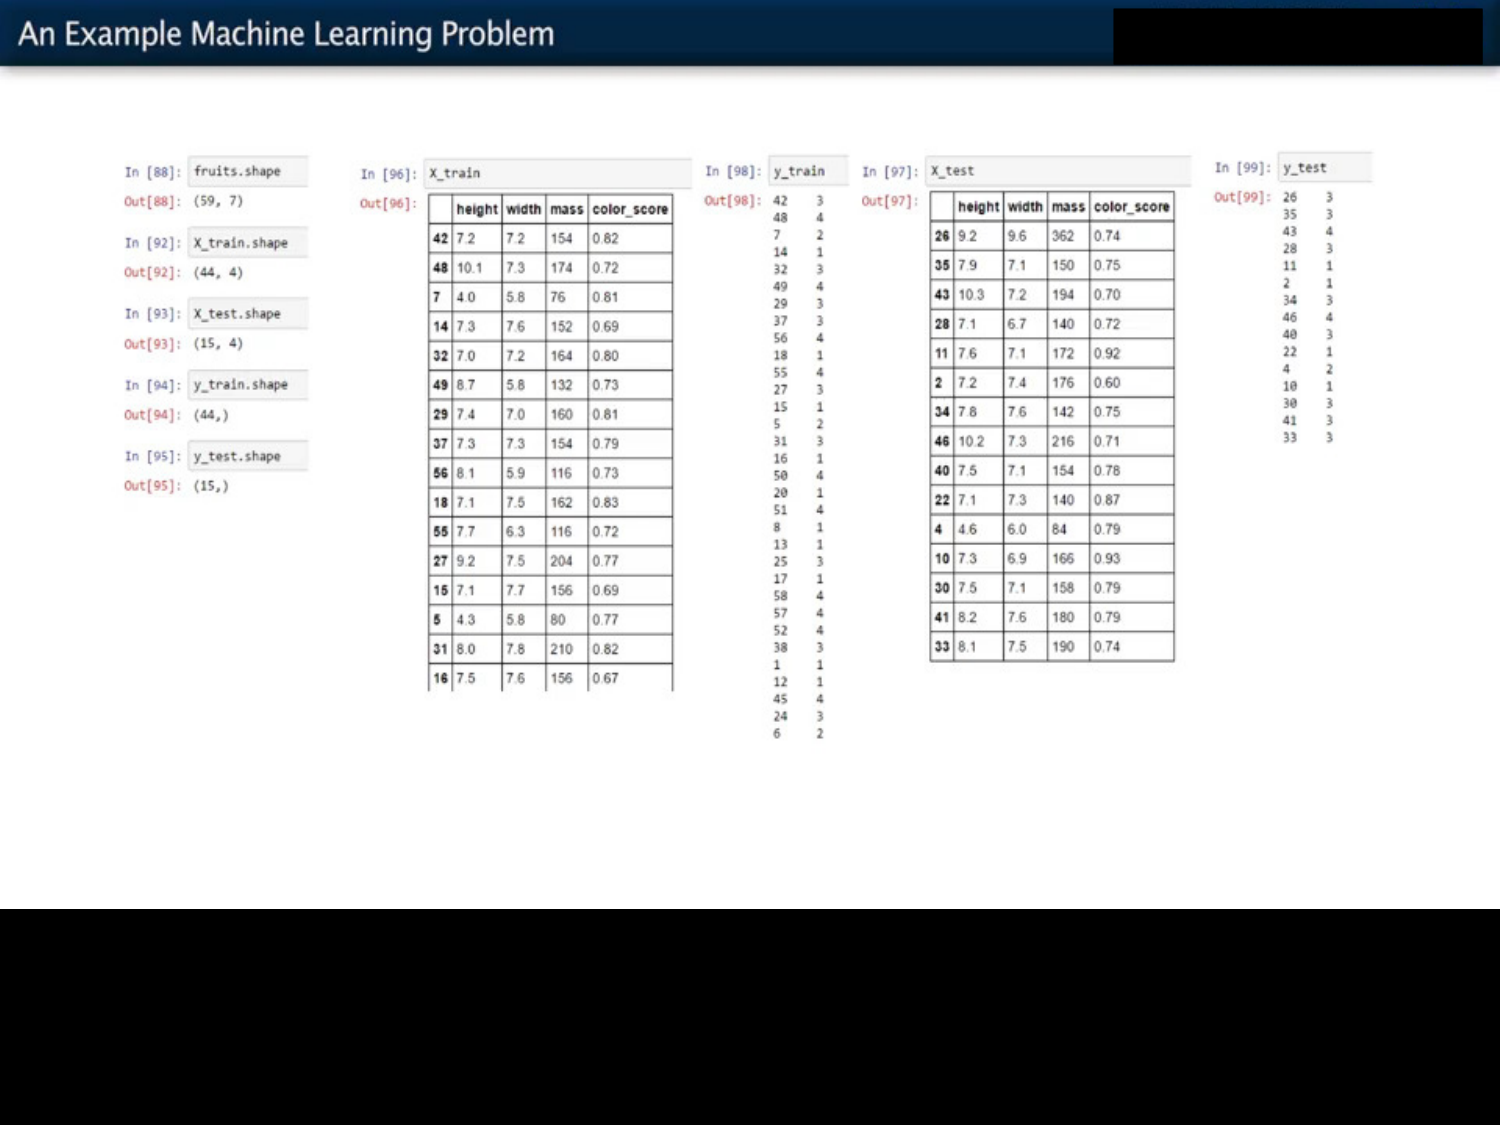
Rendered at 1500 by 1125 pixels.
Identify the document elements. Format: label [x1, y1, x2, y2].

picture [0, 0, 1500, 910]
